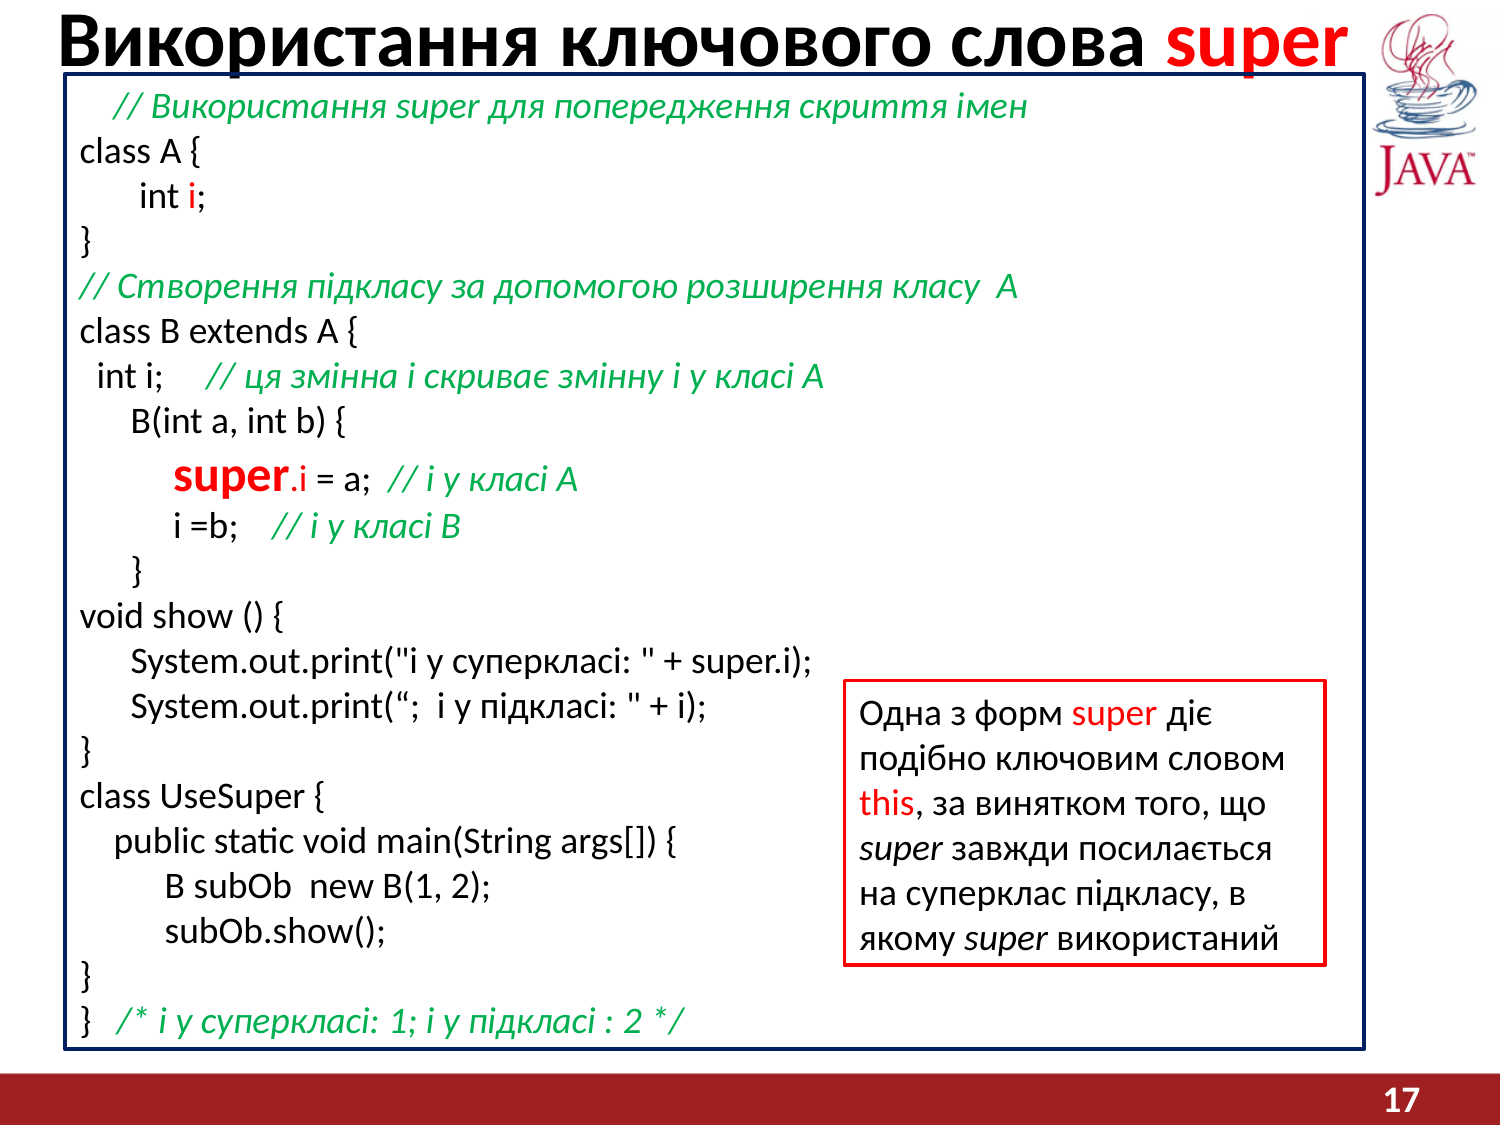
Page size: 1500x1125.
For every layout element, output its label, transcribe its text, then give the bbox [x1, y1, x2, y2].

text_box Одна з форм super діє подібно ключовим словом this, за винятком того, що super завжди посилається на суперклас підкласу, в якому super використаний [844, 680, 1325, 966]
picture [0, 0, 1500, 1125]
title Використання ключового слова super [0, 0, 1408, 98]
text_box // Використання super для попередження скриття імен class А { int i; } // Створення підкласу за допомогою розширення класу А class В extends А { int i; // ця змінна i скриває змінну i у класі А B(int а, int b) { super.i = а; // i у класі А i =b; // i у класі В } void show () { System.out.print("i у суперкласі: " + super.i); System.out.print(“; i у підкласі: " + i); } class UseSuper { public static void main(String args[]) { В subOb new B(1, 2); subOb.show(); } } /* i у суперкласі: 1; i у підкласі : 2 */ [64, 74, 1365, 1049]
